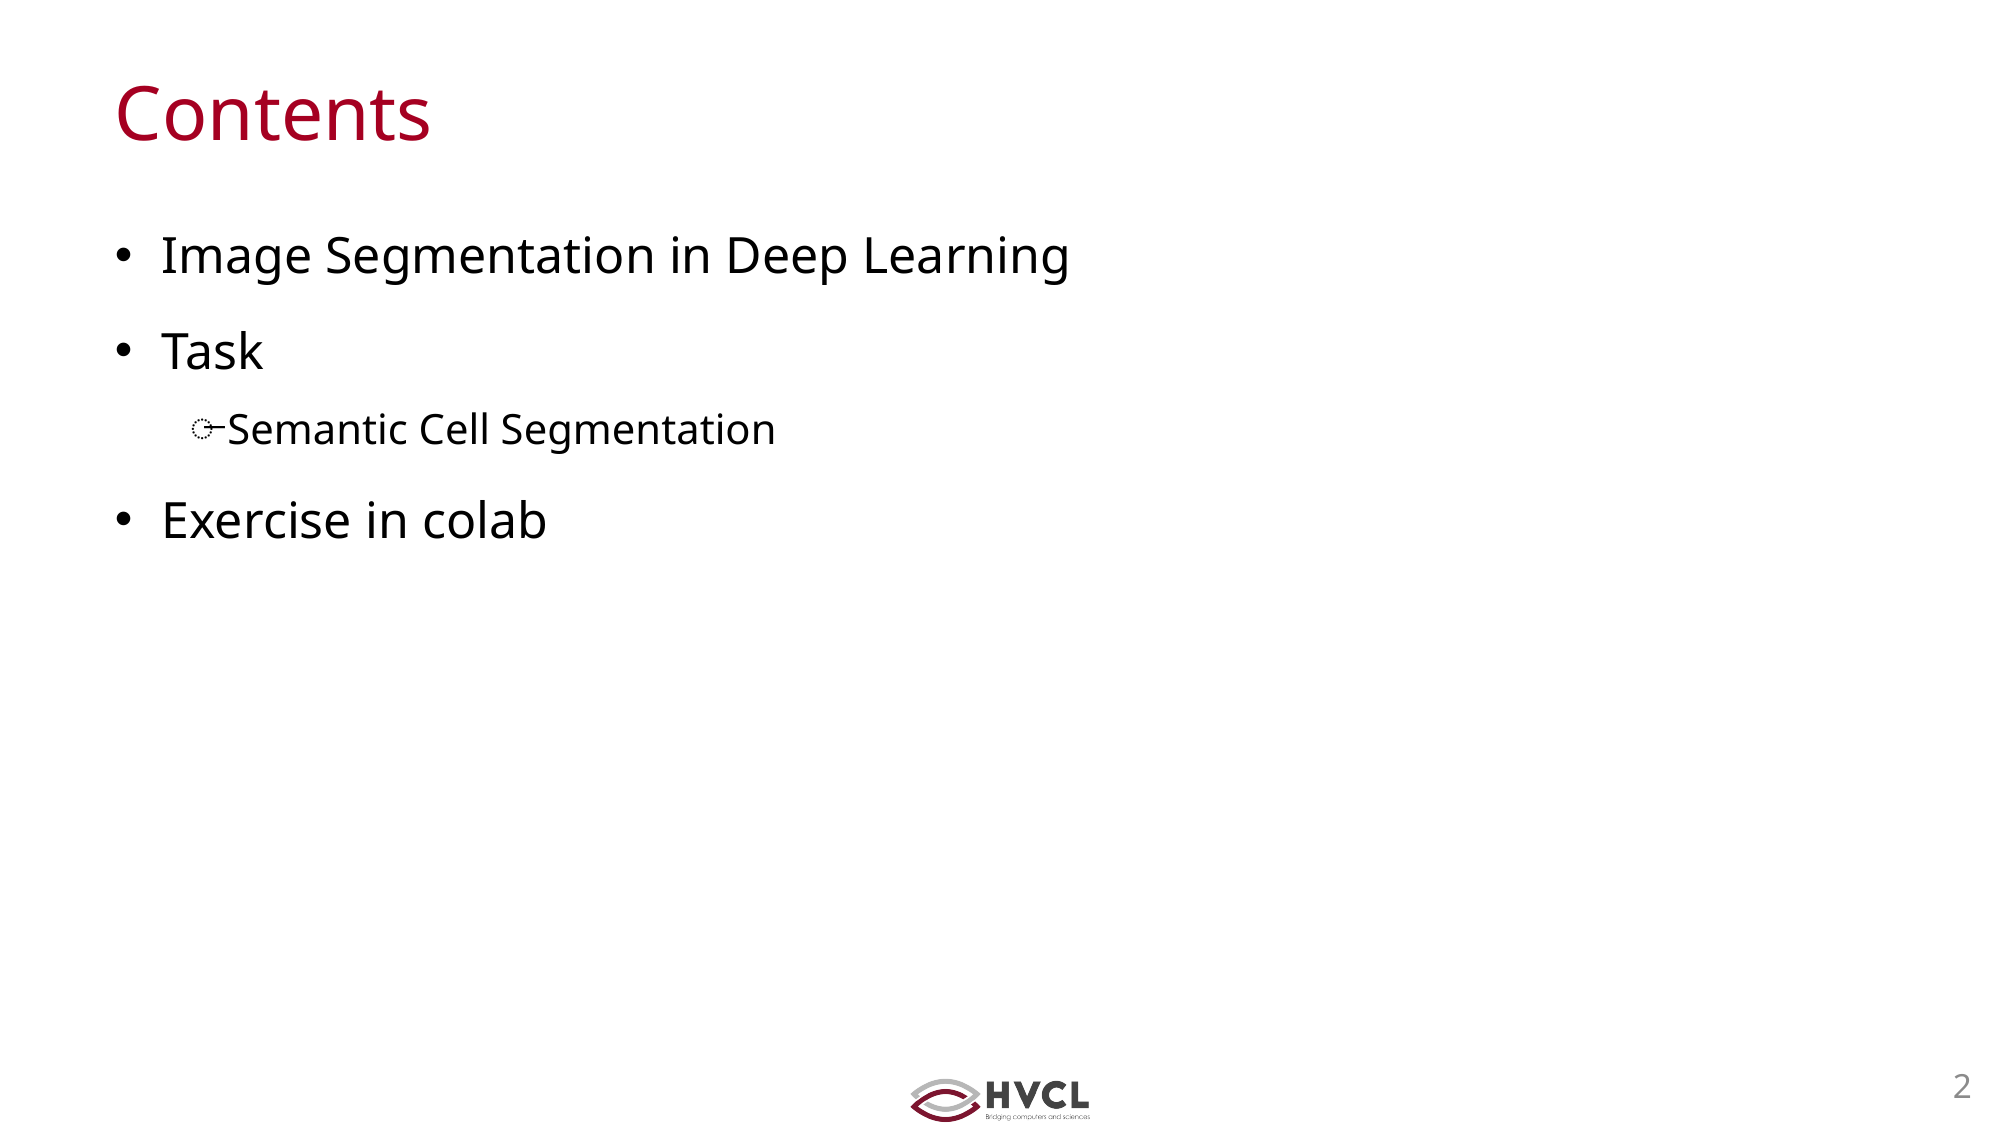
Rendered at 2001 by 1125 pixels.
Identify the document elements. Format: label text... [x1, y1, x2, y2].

title Contents [99, 32, 1900, 201]
list Image Segmentation in Deep Learning Task Semantic Cell Segmentation Exercise in colab [99, 201, 1900, 1074]
picture [909, 1078, 1091, 1123]
slide_number 2 [1550, 1052, 1987, 1123]
